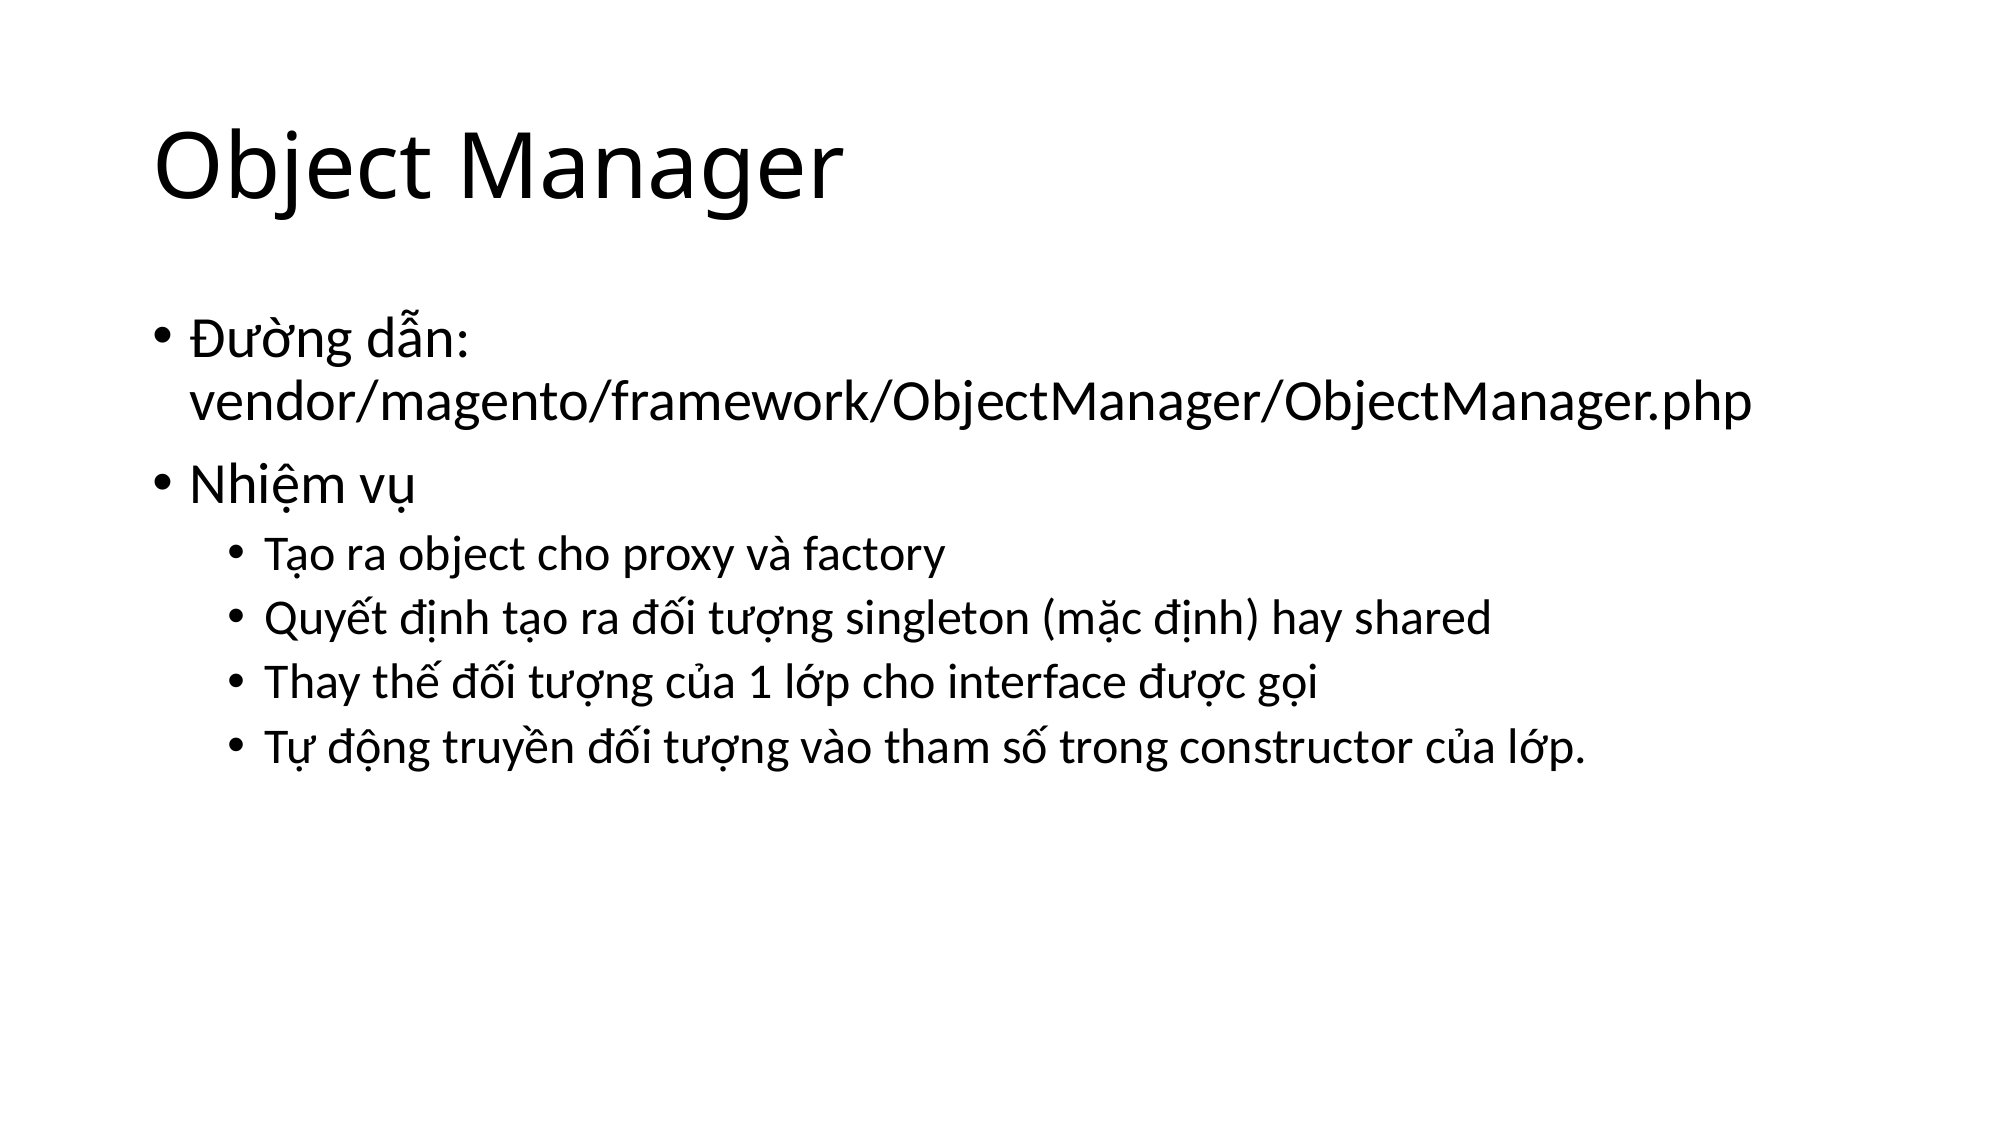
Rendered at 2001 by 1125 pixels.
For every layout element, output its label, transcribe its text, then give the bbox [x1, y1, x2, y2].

title Object Manager [137, 59, 1863, 278]
list Đường dẫn: vendor/magento/framework/ObjectManager/ObjectManager.php Nhiệm vụ Tạo ra object cho proxy và factory Quyết định tạo ra đối tượng singleton (mặc định) hay shared Thay thế đối tượng của 1 lớp cho interface được gọi Tự động truyền đối tượng vào tham số trong constructor của lớp. [137, 299, 1863, 1014]
